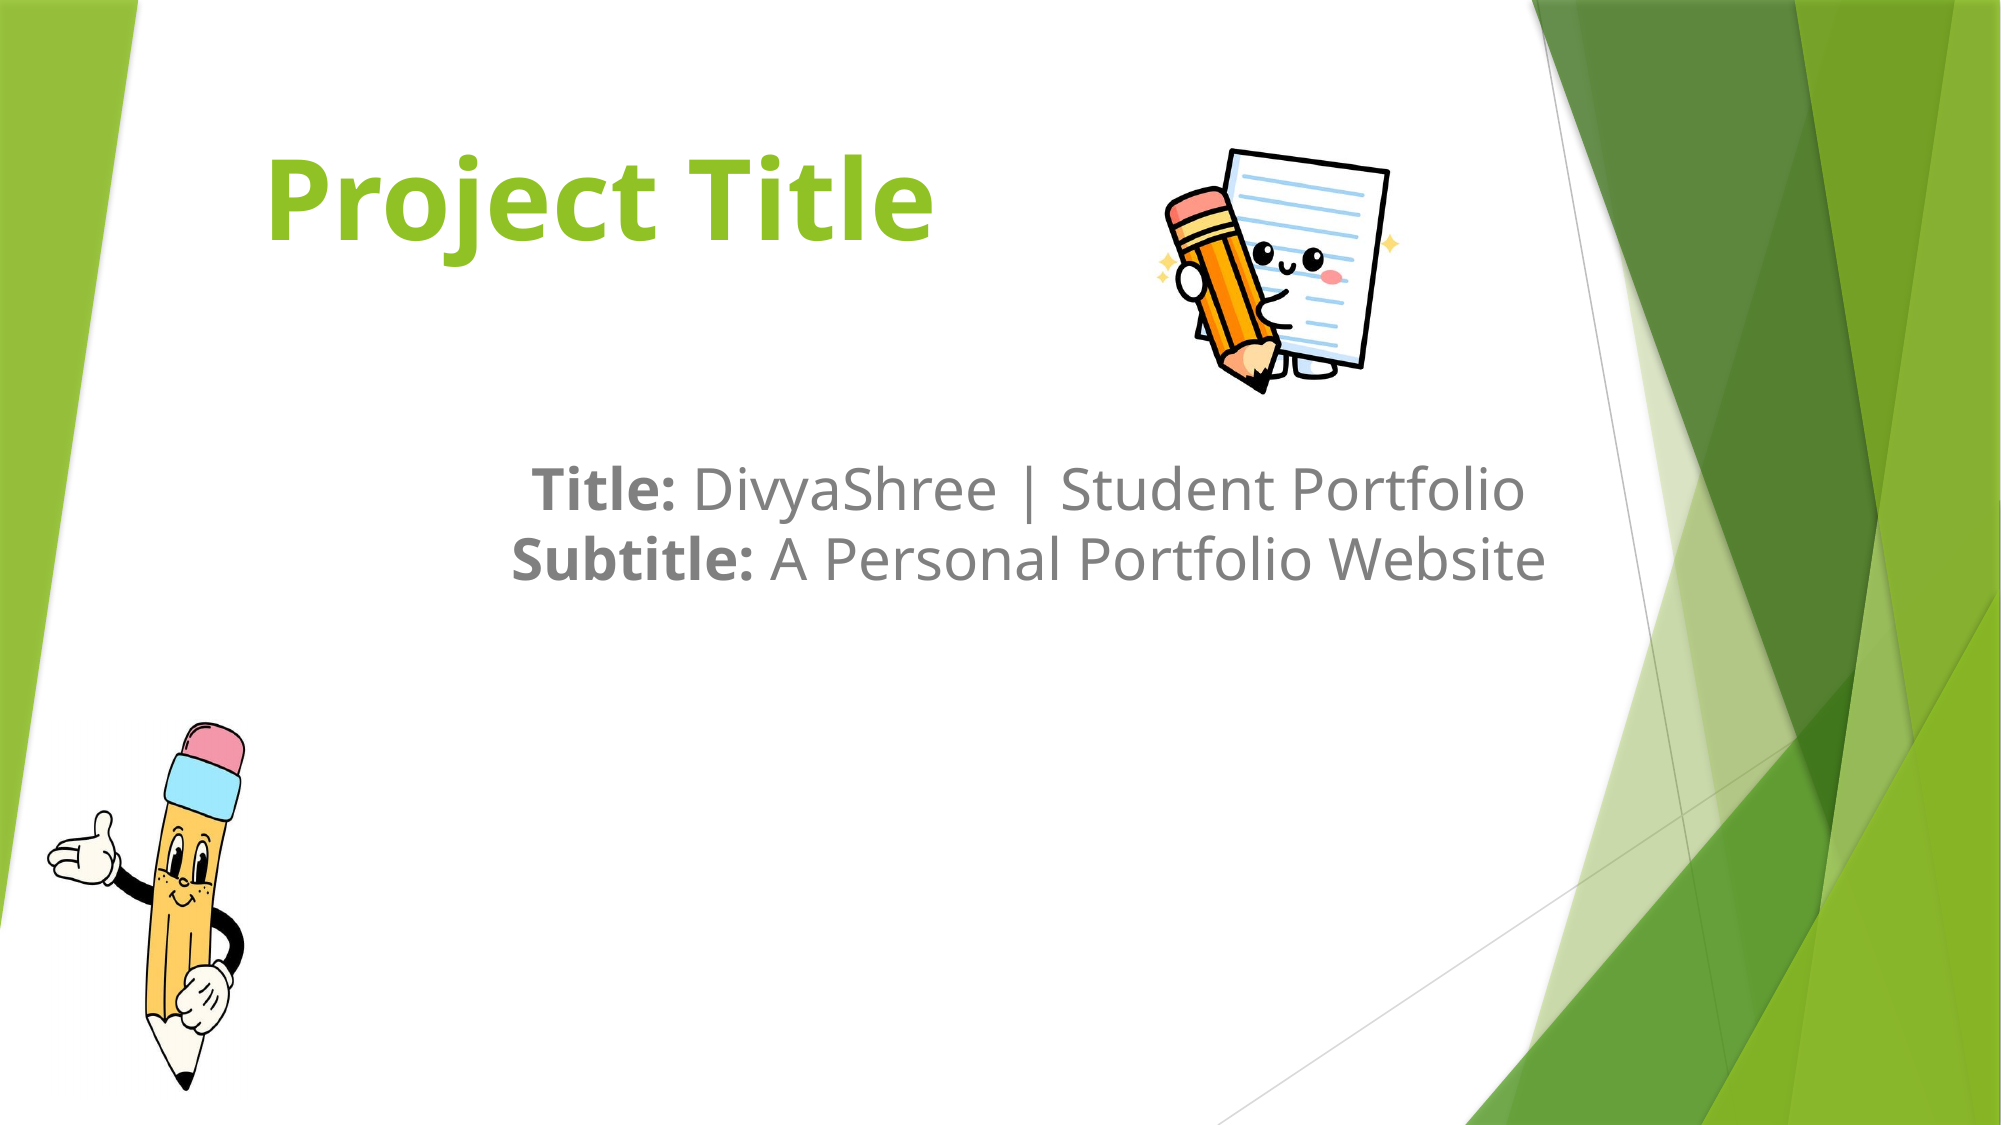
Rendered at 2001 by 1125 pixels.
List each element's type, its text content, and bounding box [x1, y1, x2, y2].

subtitle Title: DivyaShree | Student Portfolio Subtitle: A Personal Portfolio Website [392, 444, 1667, 824]
title Project Title [247, 161, 1023, 406]
picture [1028, 71, 1528, 446]
picture [43, 718, 248, 1099]
